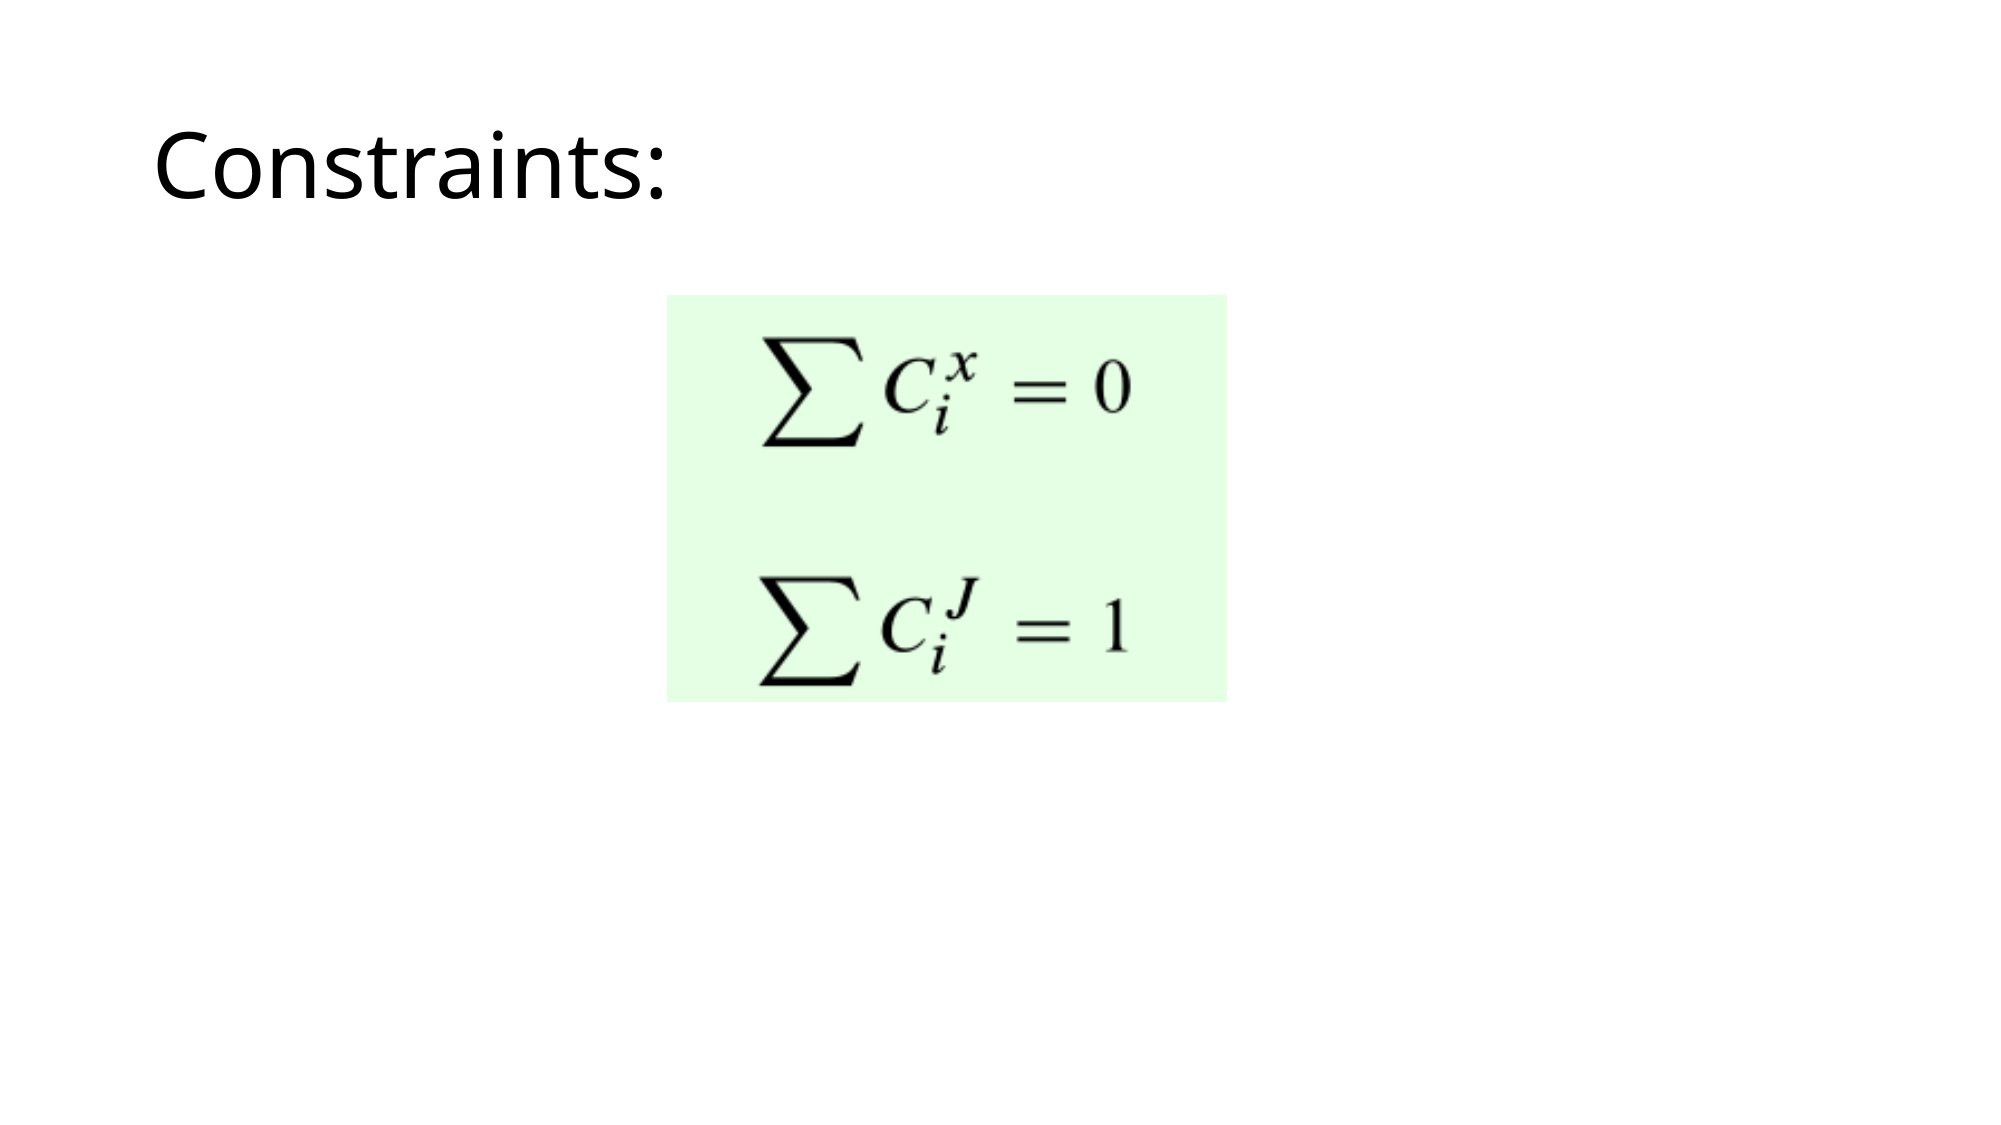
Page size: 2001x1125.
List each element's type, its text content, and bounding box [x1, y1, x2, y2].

title Constraints: [137, 59, 1863, 278]
picture [666, 295, 1228, 703]
